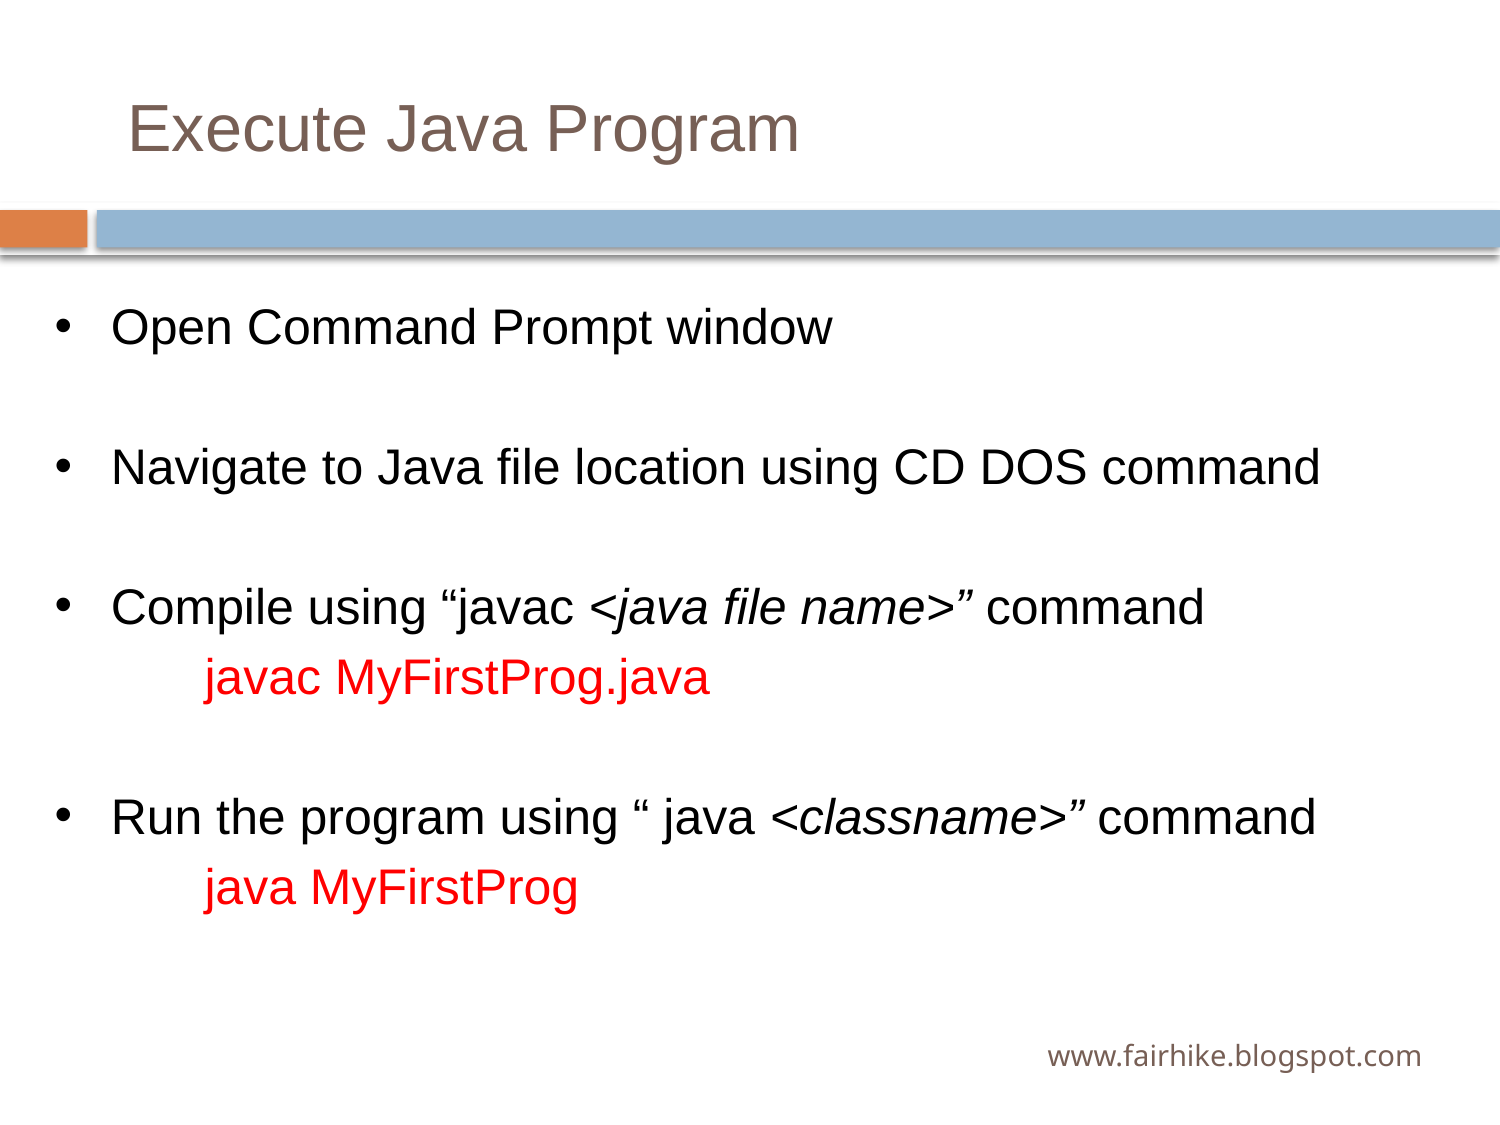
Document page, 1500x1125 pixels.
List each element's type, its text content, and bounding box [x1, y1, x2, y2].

text_box Open Command Prompt window Navigate to Java file location using CD DOS command Compile using “javac <java file name>” command javac MyFirstProg.java Run the program using “ java <classname>” command java MyFirstProg [39, 287, 1475, 1038]
footer www.fairhike.blogspot.com [99, 1024, 1438, 1085]
title Execute Java Program [112, 62, 1388, 188]
